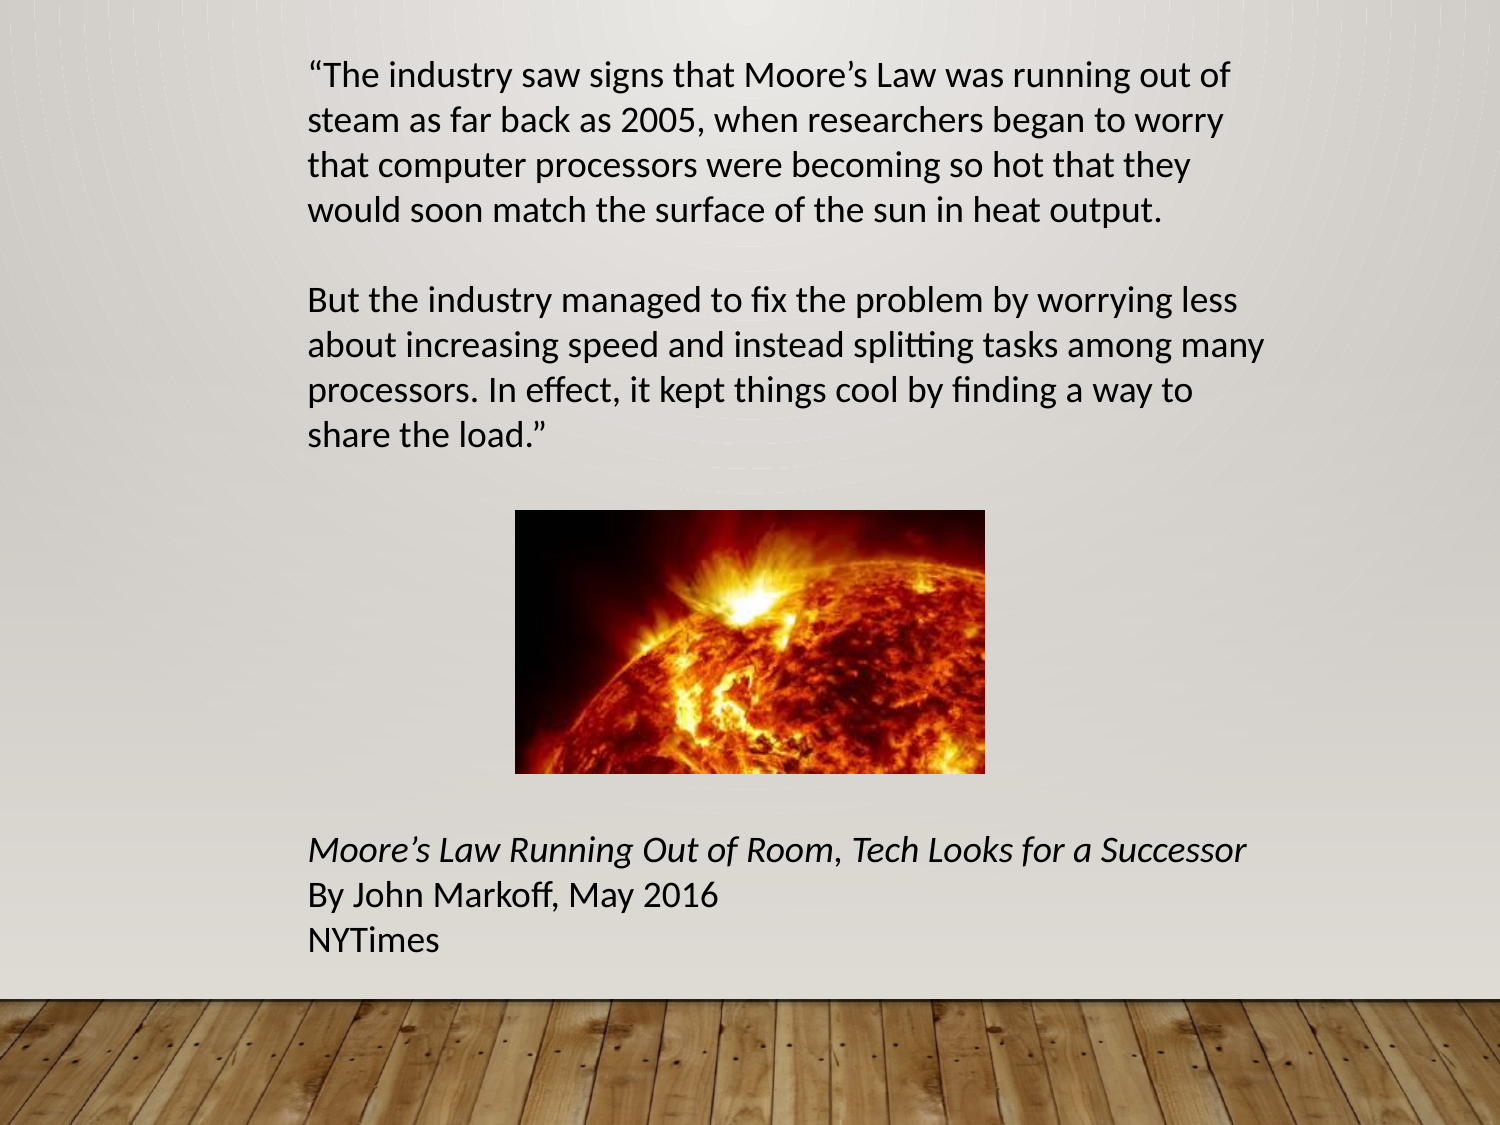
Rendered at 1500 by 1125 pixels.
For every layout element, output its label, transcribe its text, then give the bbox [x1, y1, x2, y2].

picture [515, 510, 985, 774]
picture [0, 999, 1500, 1125]
text_box Moore’s Law Running Out of Room, Tech Looks for a Successor By John Markoff, May 2016 NYTimes [292, 817, 1387, 968]
text_box “The industry saw signs that Moore’s Law was running out of steam as far back as 2005, when researchers began to worry that computer processors were becoming so hot that they would soon match the surface of the sun in heat output. But the industry managed to fix the problem by worrying less about increasing speed and instead splitting tasks among many processors. In effect, it kept things cool by finding a way to share the load.” [292, 42, 1287, 463]
